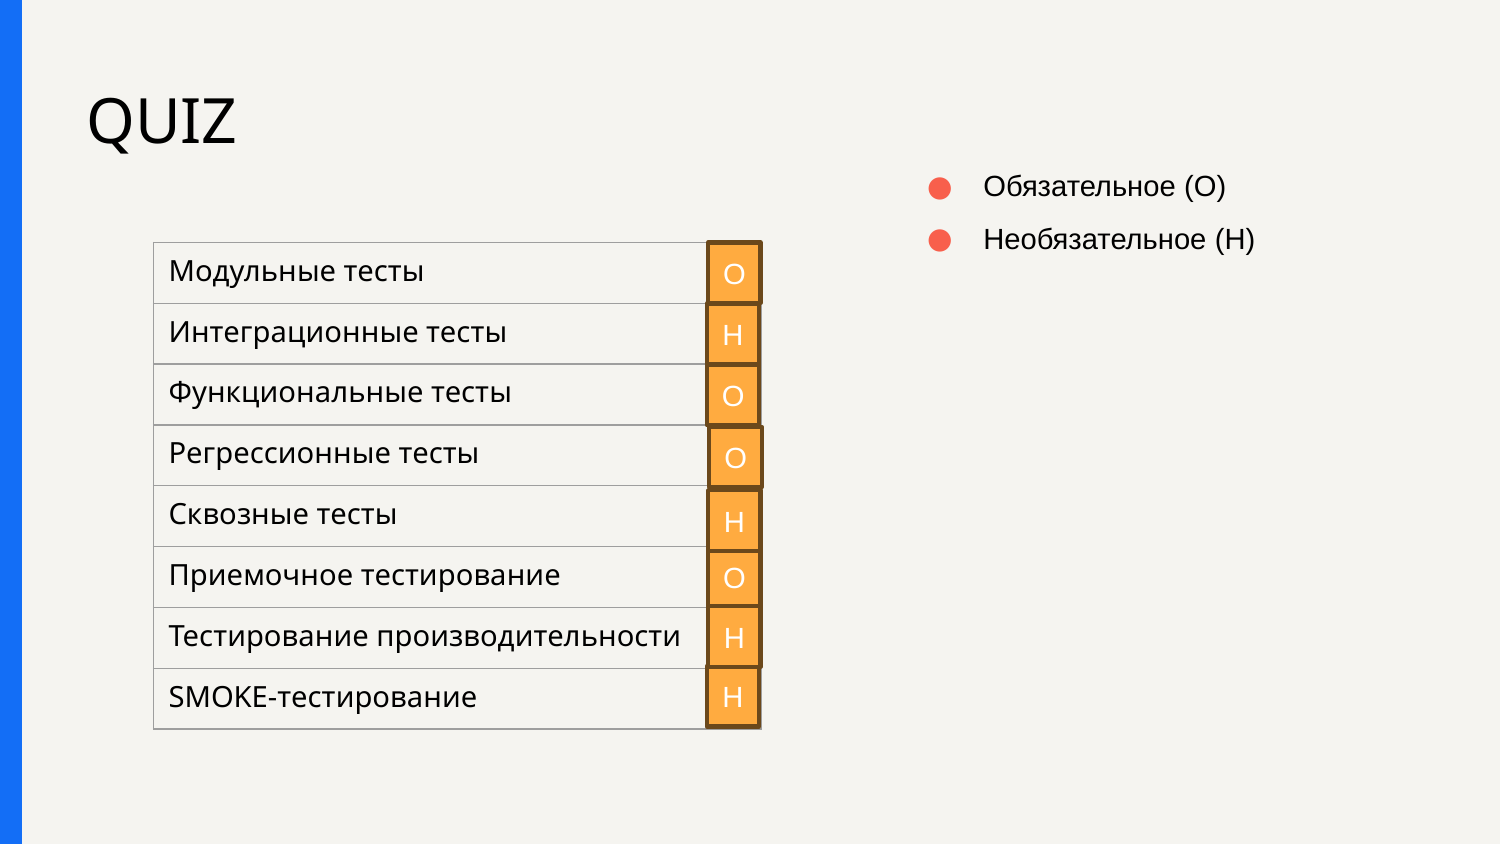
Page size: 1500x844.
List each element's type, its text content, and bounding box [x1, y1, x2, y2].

table_header Модульные тесты [154, 243, 708, 303]
text_box О [708, 551, 761, 606]
text_box О [709, 426, 762, 488]
table_cell Приемочное тестирование [154, 547, 708, 607]
table_cell SMOKE-тестирование [154, 669, 761, 728]
text_box Н [708, 490, 761, 551]
text_box О [708, 242, 761, 304]
table_cell Сквозные тесты [154, 486, 761, 546]
table_cell Тестирование производительности [154, 608, 708, 668]
text_box О [706, 365, 760, 426]
text_box Обязательное (О) Необязательное (Н) [893, 142, 1334, 263]
text_box Н [706, 665, 760, 727]
table_cell Интеграционные тесты [154, 304, 706, 363]
title QUIZ [71, 66, 1065, 220]
text_box Н [708, 606, 761, 667]
text_box [0, 0, 22, 844]
text_box Н [706, 303, 760, 365]
table_cell Функциональные тесты [154, 365, 706, 424]
table_cell Регрессионные тесты [154, 426, 709, 485]
